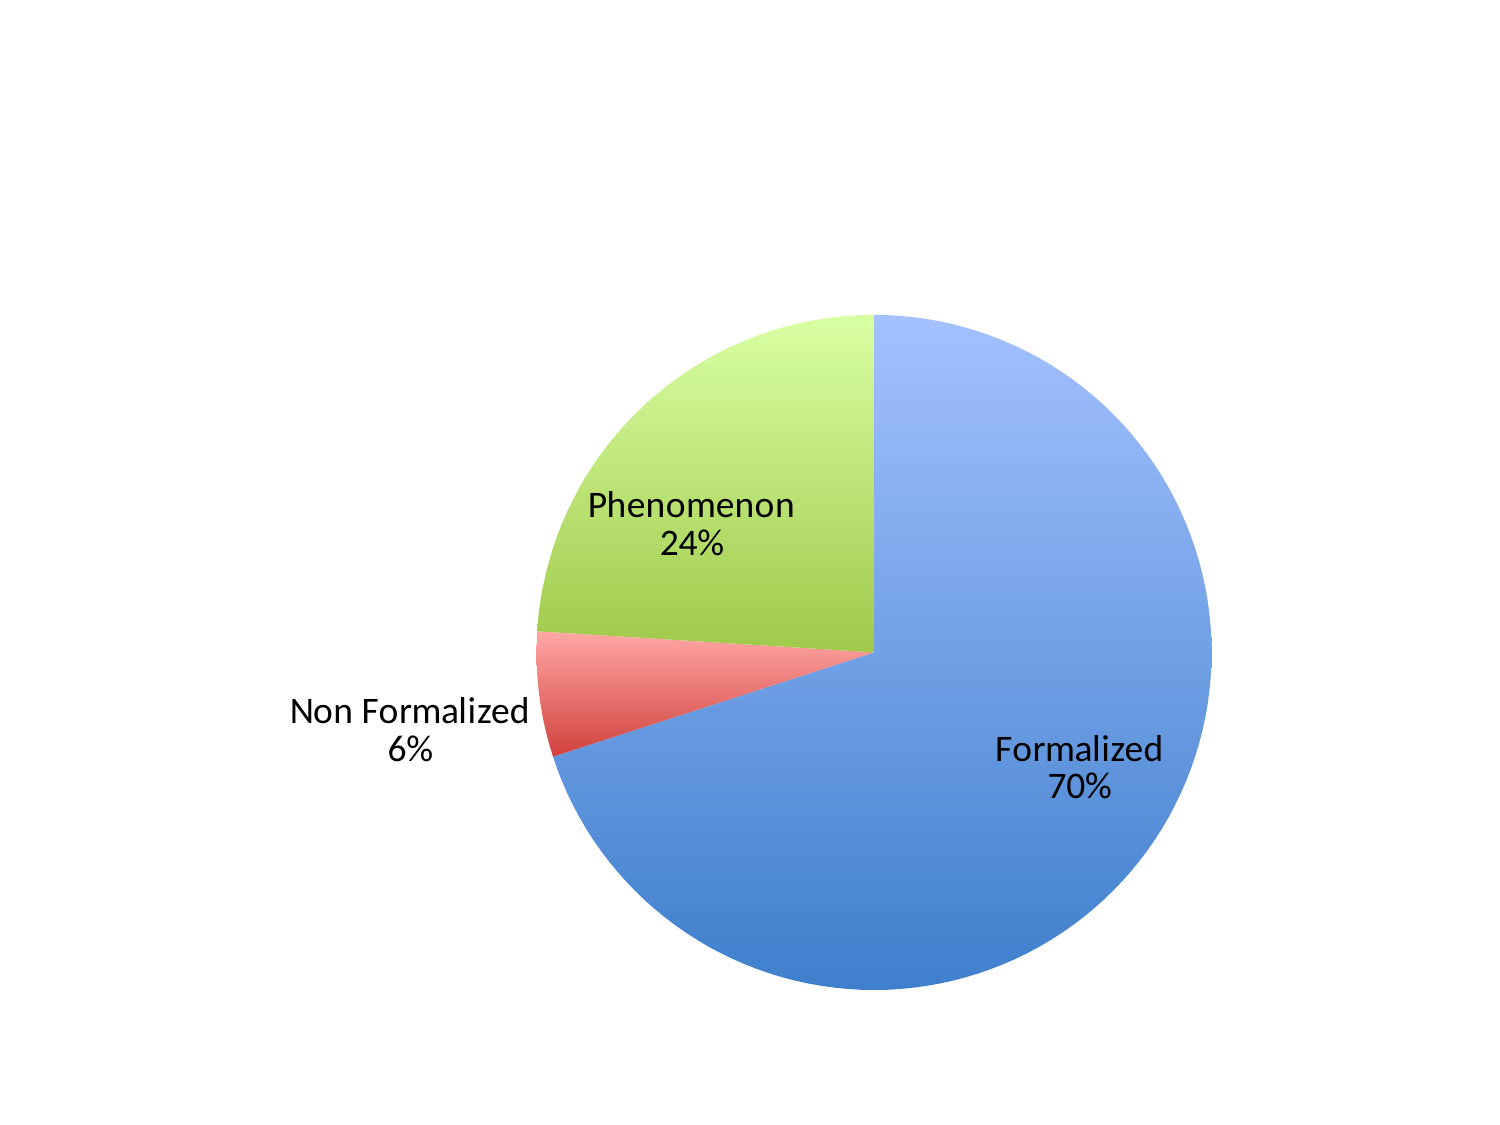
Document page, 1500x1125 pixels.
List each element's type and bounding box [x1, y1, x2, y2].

chart [74, 262, 1426, 1006]
